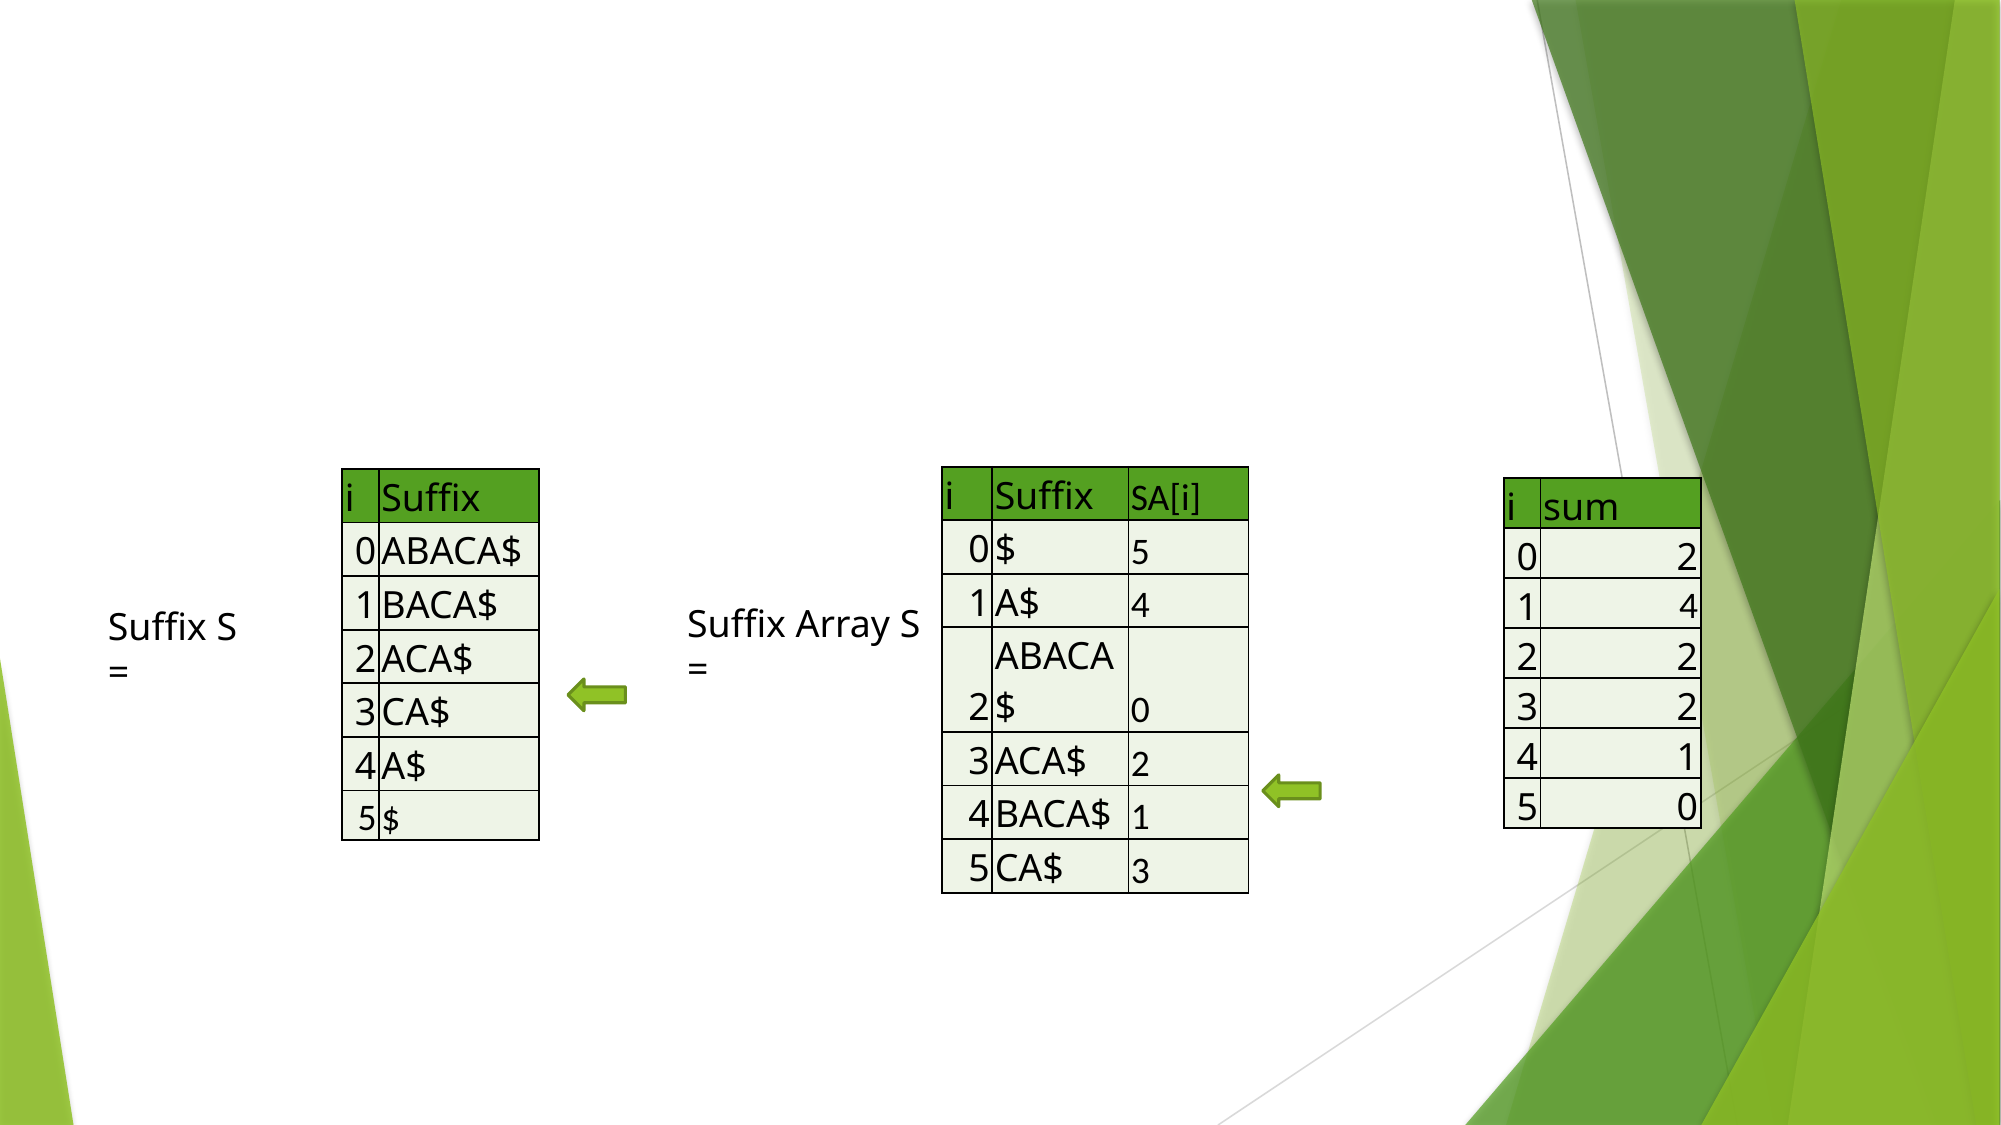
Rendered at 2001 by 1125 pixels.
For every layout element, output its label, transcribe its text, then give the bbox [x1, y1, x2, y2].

table_cell BACA$ [993, 786, 1128, 838]
table_cell 2 [1541, 529, 1700, 577]
table_cell $ [380, 791, 538, 839]
table_cell 1 [1505, 579, 1540, 627]
table_cell A$ [380, 738, 538, 790]
table_cell 1 [943, 575, 991, 626]
table_header SA[i] [1129, 468, 1248, 519]
table_cell ACA$ [380, 631, 538, 682]
table_cell 0 [1541, 779, 1700, 827]
table_cell A$ [993, 575, 1128, 626]
table_cell 3 [943, 733, 991, 785]
table_cell CA$ [380, 684, 538, 736]
table_cell 4 [943, 786, 991, 838]
table_cell 1 [1129, 786, 1248, 838]
table_cell 1 [1541, 729, 1700, 777]
table_cell 0 [943, 521, 991, 573]
table_cell 0 [343, 523, 378, 575]
table_cell ACA$ [993, 733, 1128, 785]
table_cell 2 [1541, 679, 1700, 727]
table_header Suffix [380, 470, 538, 522]
table_header i [1505, 479, 1540, 527]
text_box Suffix S = [93, 595, 273, 701]
table_cell 3 [1505, 679, 1540, 727]
table_cell $ [993, 521, 1128, 573]
table_cell 2 [943, 628, 991, 731]
table_cell 4 [1541, 579, 1700, 627]
table_cell 5 [1505, 779, 1540, 827]
table_cell 2 [1129, 733, 1248, 785]
table_cell 4 [343, 738, 378, 790]
table_cell BACA$ [380, 577, 538, 629]
table_cell 4 [1505, 729, 1540, 777]
text_box Suffix Array S = [672, 592, 942, 698]
table_cell 0 [1505, 529, 1540, 577]
table_cell 5 [943, 840, 991, 892]
table_cell 2 [1541, 629, 1700, 677]
text_box [1261, 773, 1322, 809]
table_header Suffix [993, 468, 1128, 519]
table_cell 1 [343, 577, 378, 629]
table_cell 5 [343, 791, 378, 839]
table_cell ABACA$ [993, 628, 1128, 731]
table_cell 4 [1129, 575, 1248, 626]
text_box [566, 677, 627, 713]
table_header i [343, 470, 378, 522]
table_cell 2 [1505, 629, 1540, 677]
table_header sum [1541, 479, 1700, 527]
table_header i [943, 468, 991, 519]
table_cell 3 [1129, 840, 1248, 892]
table_cell 2 [343, 631, 378, 682]
table_cell 3 [343, 684, 378, 736]
table_cell ABACA$ [380, 523, 538, 575]
table_cell 0 [1129, 628, 1248, 731]
table_cell 5 [1129, 521, 1248, 573]
table_cell CA$ [993, 840, 1128, 892]
